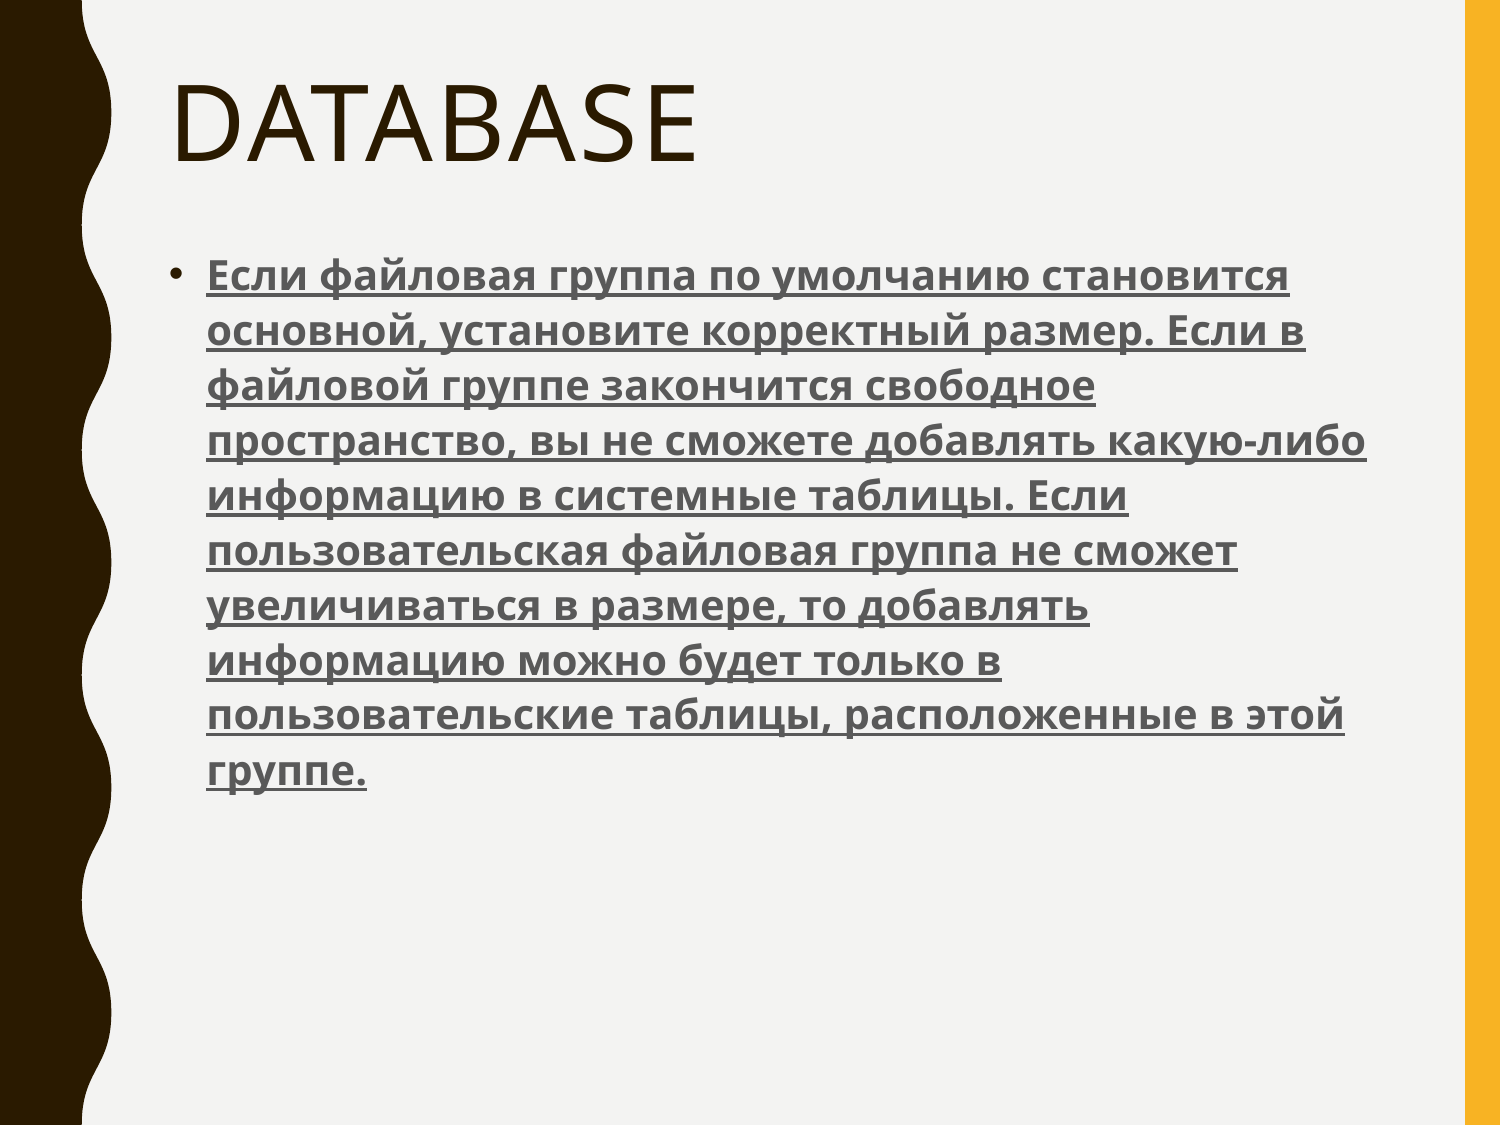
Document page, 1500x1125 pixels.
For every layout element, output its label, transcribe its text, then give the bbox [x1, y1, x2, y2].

list Если файловая группа по умолчанию становится основной, установите корректный размер. Если в файловой группе закончится свободное пространство, вы не сможете добавлять какую-либо информацию в системные таблицы. Если пользовательская файловая группа не сможет увеличиваться в размере, то добавлять информацию можно будет только в пользовательские таблицы, расположенные в этой группе. [154, 236, 1407, 965]
title DATABASE [154, 62, 1407, 236]
